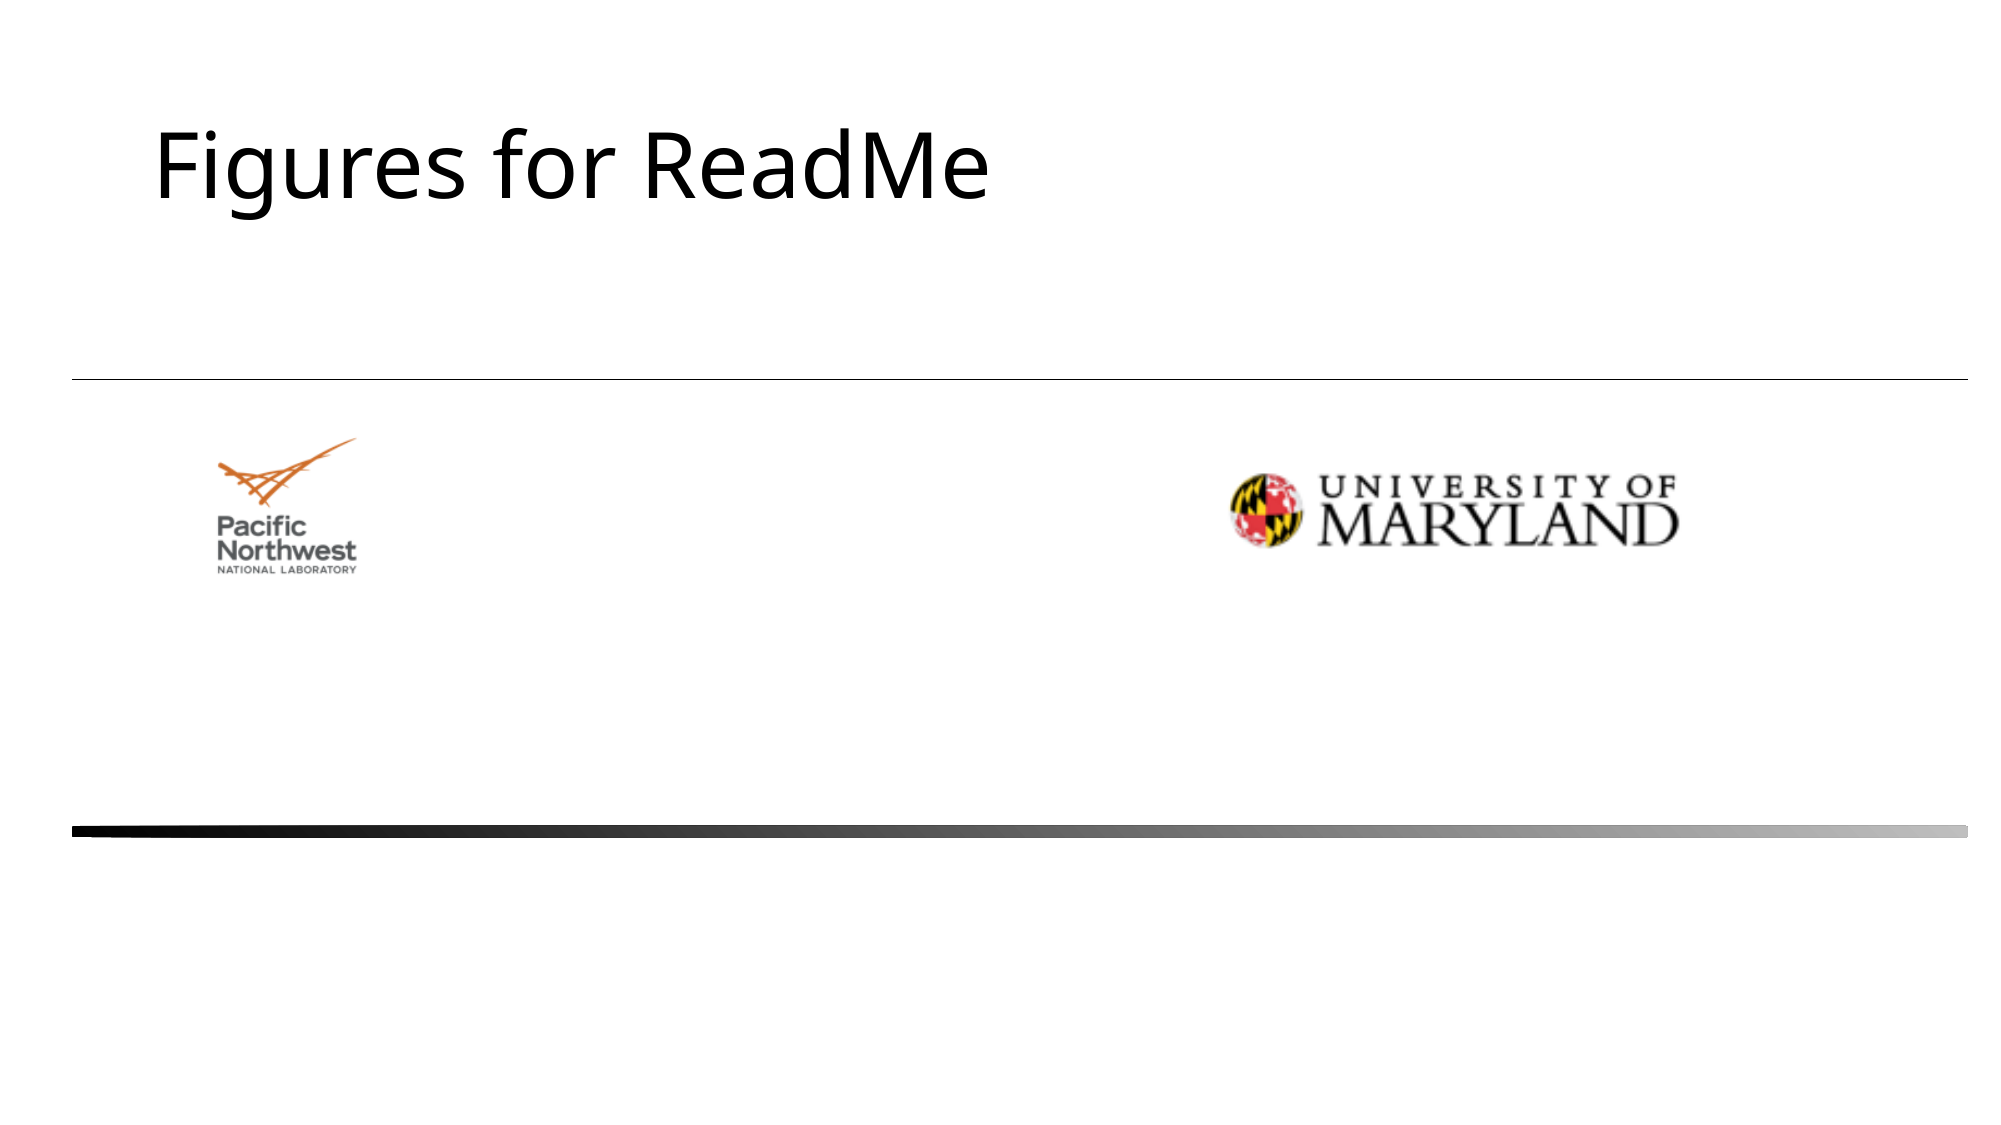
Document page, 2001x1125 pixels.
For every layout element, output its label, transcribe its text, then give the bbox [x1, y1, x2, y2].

text_box [70, 824, 1969, 839]
picture [1203, 437, 1724, 586]
title Figures for ReadMe [137, 59, 1863, 278]
picture [187, 432, 393, 591]
